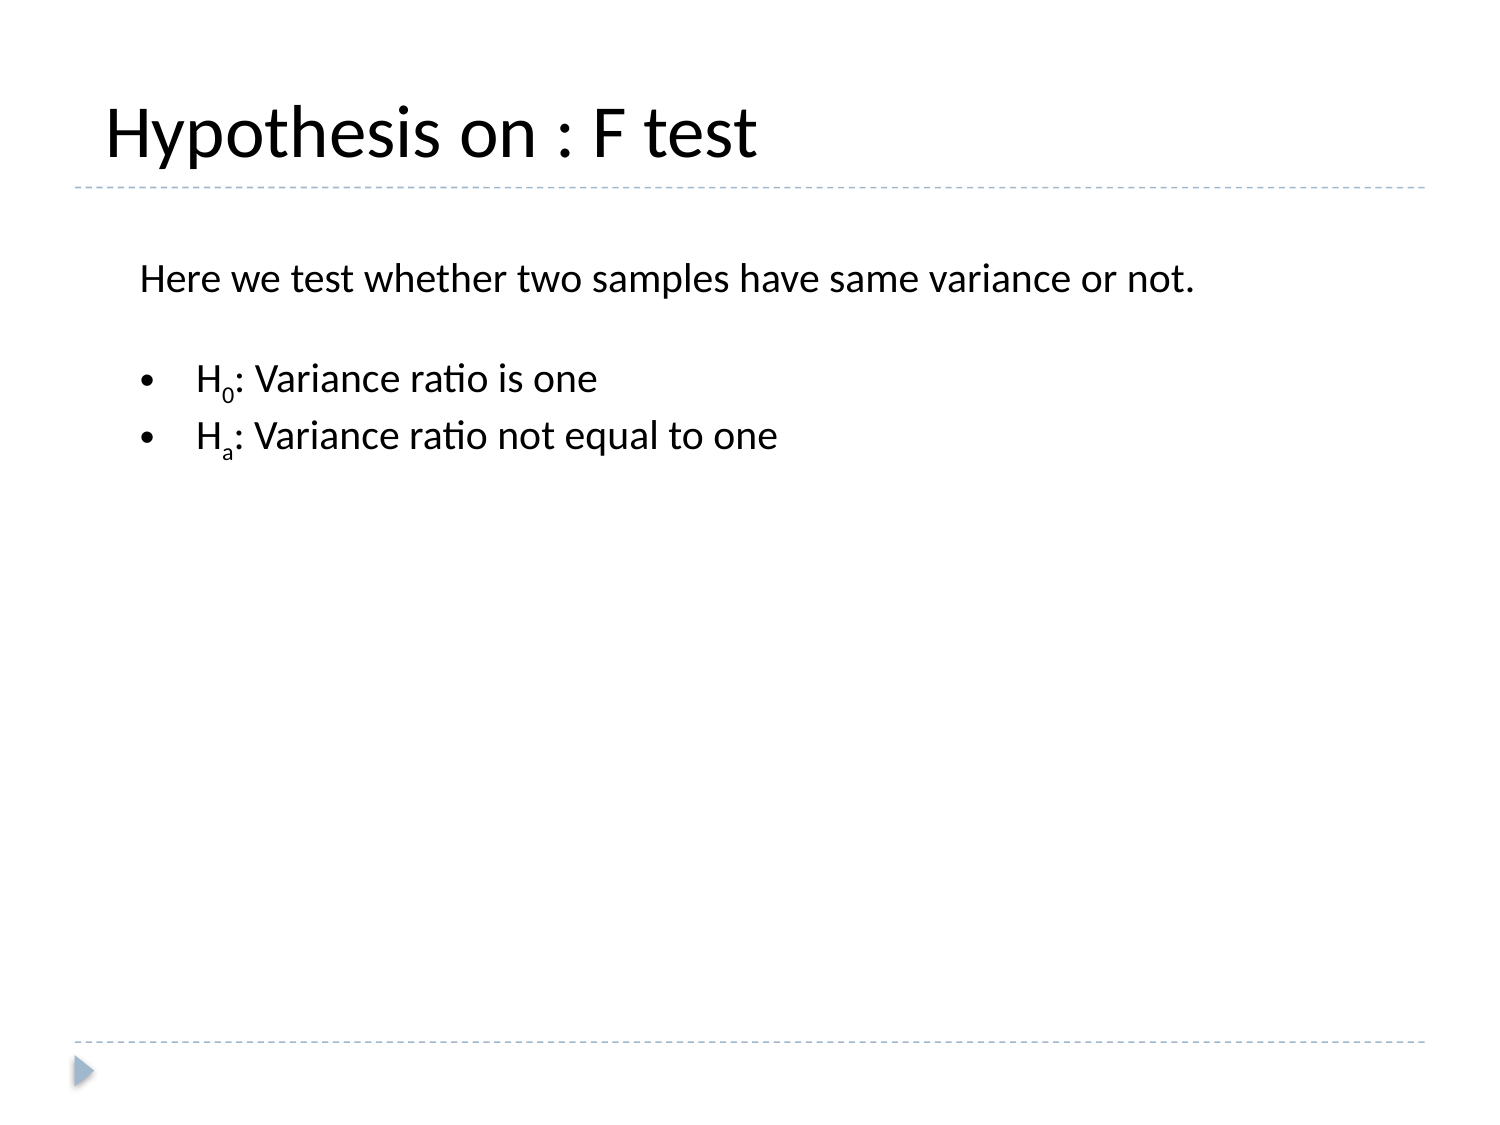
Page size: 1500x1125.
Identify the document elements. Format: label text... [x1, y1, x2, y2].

text_box Here we test whether two samples have same variance or not. H0: Variance ratio is one Ha: Variance ratio not equal to one [124, 243, 1388, 473]
text_box Hypothesis on : F test [90, 74, 774, 180]
